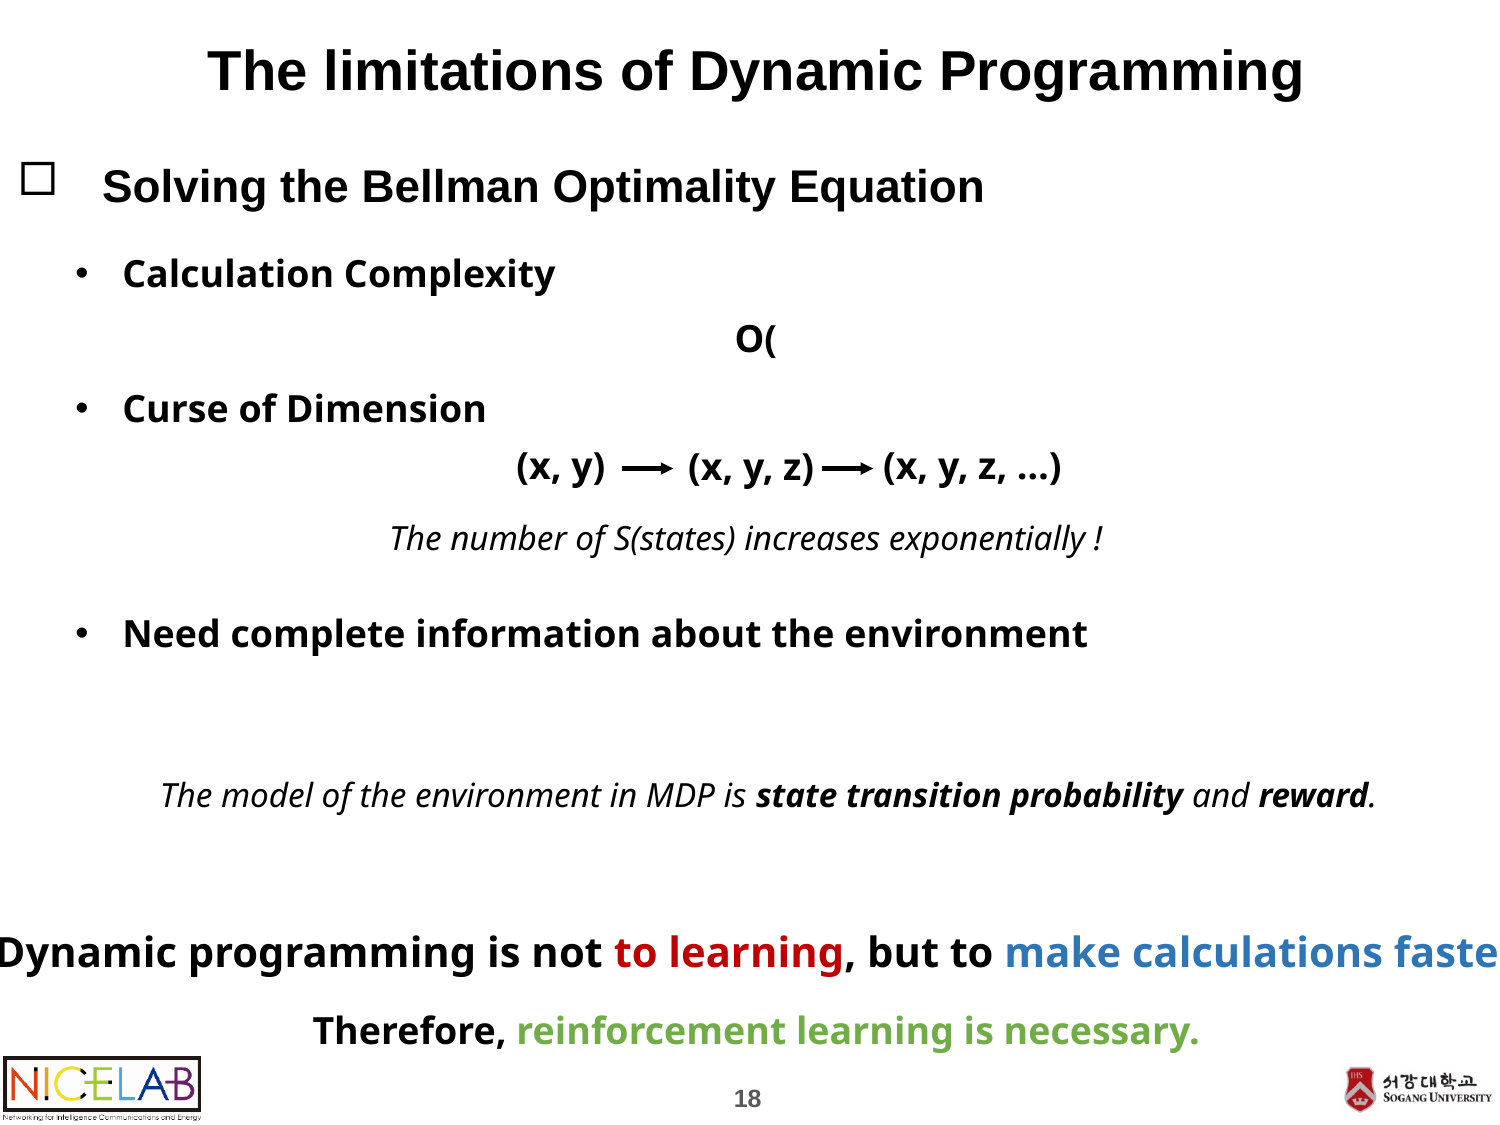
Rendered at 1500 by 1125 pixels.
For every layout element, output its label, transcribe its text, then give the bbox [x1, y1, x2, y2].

text_box The number of S(states) increases exponentially ! [374, 509, 1188, 565]
text_box Therefore, reinforcement learning is necessary. [297, 999, 1216, 1060]
text_box (x, y) [501, 434, 621, 495]
text_box Calculation Complexity Curse of Dimension Need complete information about the environment [60, 243, 1290, 663]
picture [1339, 1066, 1496, 1113]
text_box The model of the environment in MDP is state transition probability and reward. [145, 767, 1392, 822]
picture [3, 1056, 201, 1121]
text_box Dynamic programming is not to learning, but to make calculations faster [0, 918, 1500, 984]
list Solving the Bellman Optimality Equation [0, 144, 1500, 229]
text_box (x, y, z) [673, 435, 830, 496]
title The limitations of Dynamic Programming [87, 14, 1425, 131]
text_box (x, y, z, …) [868, 434, 1077, 495]
